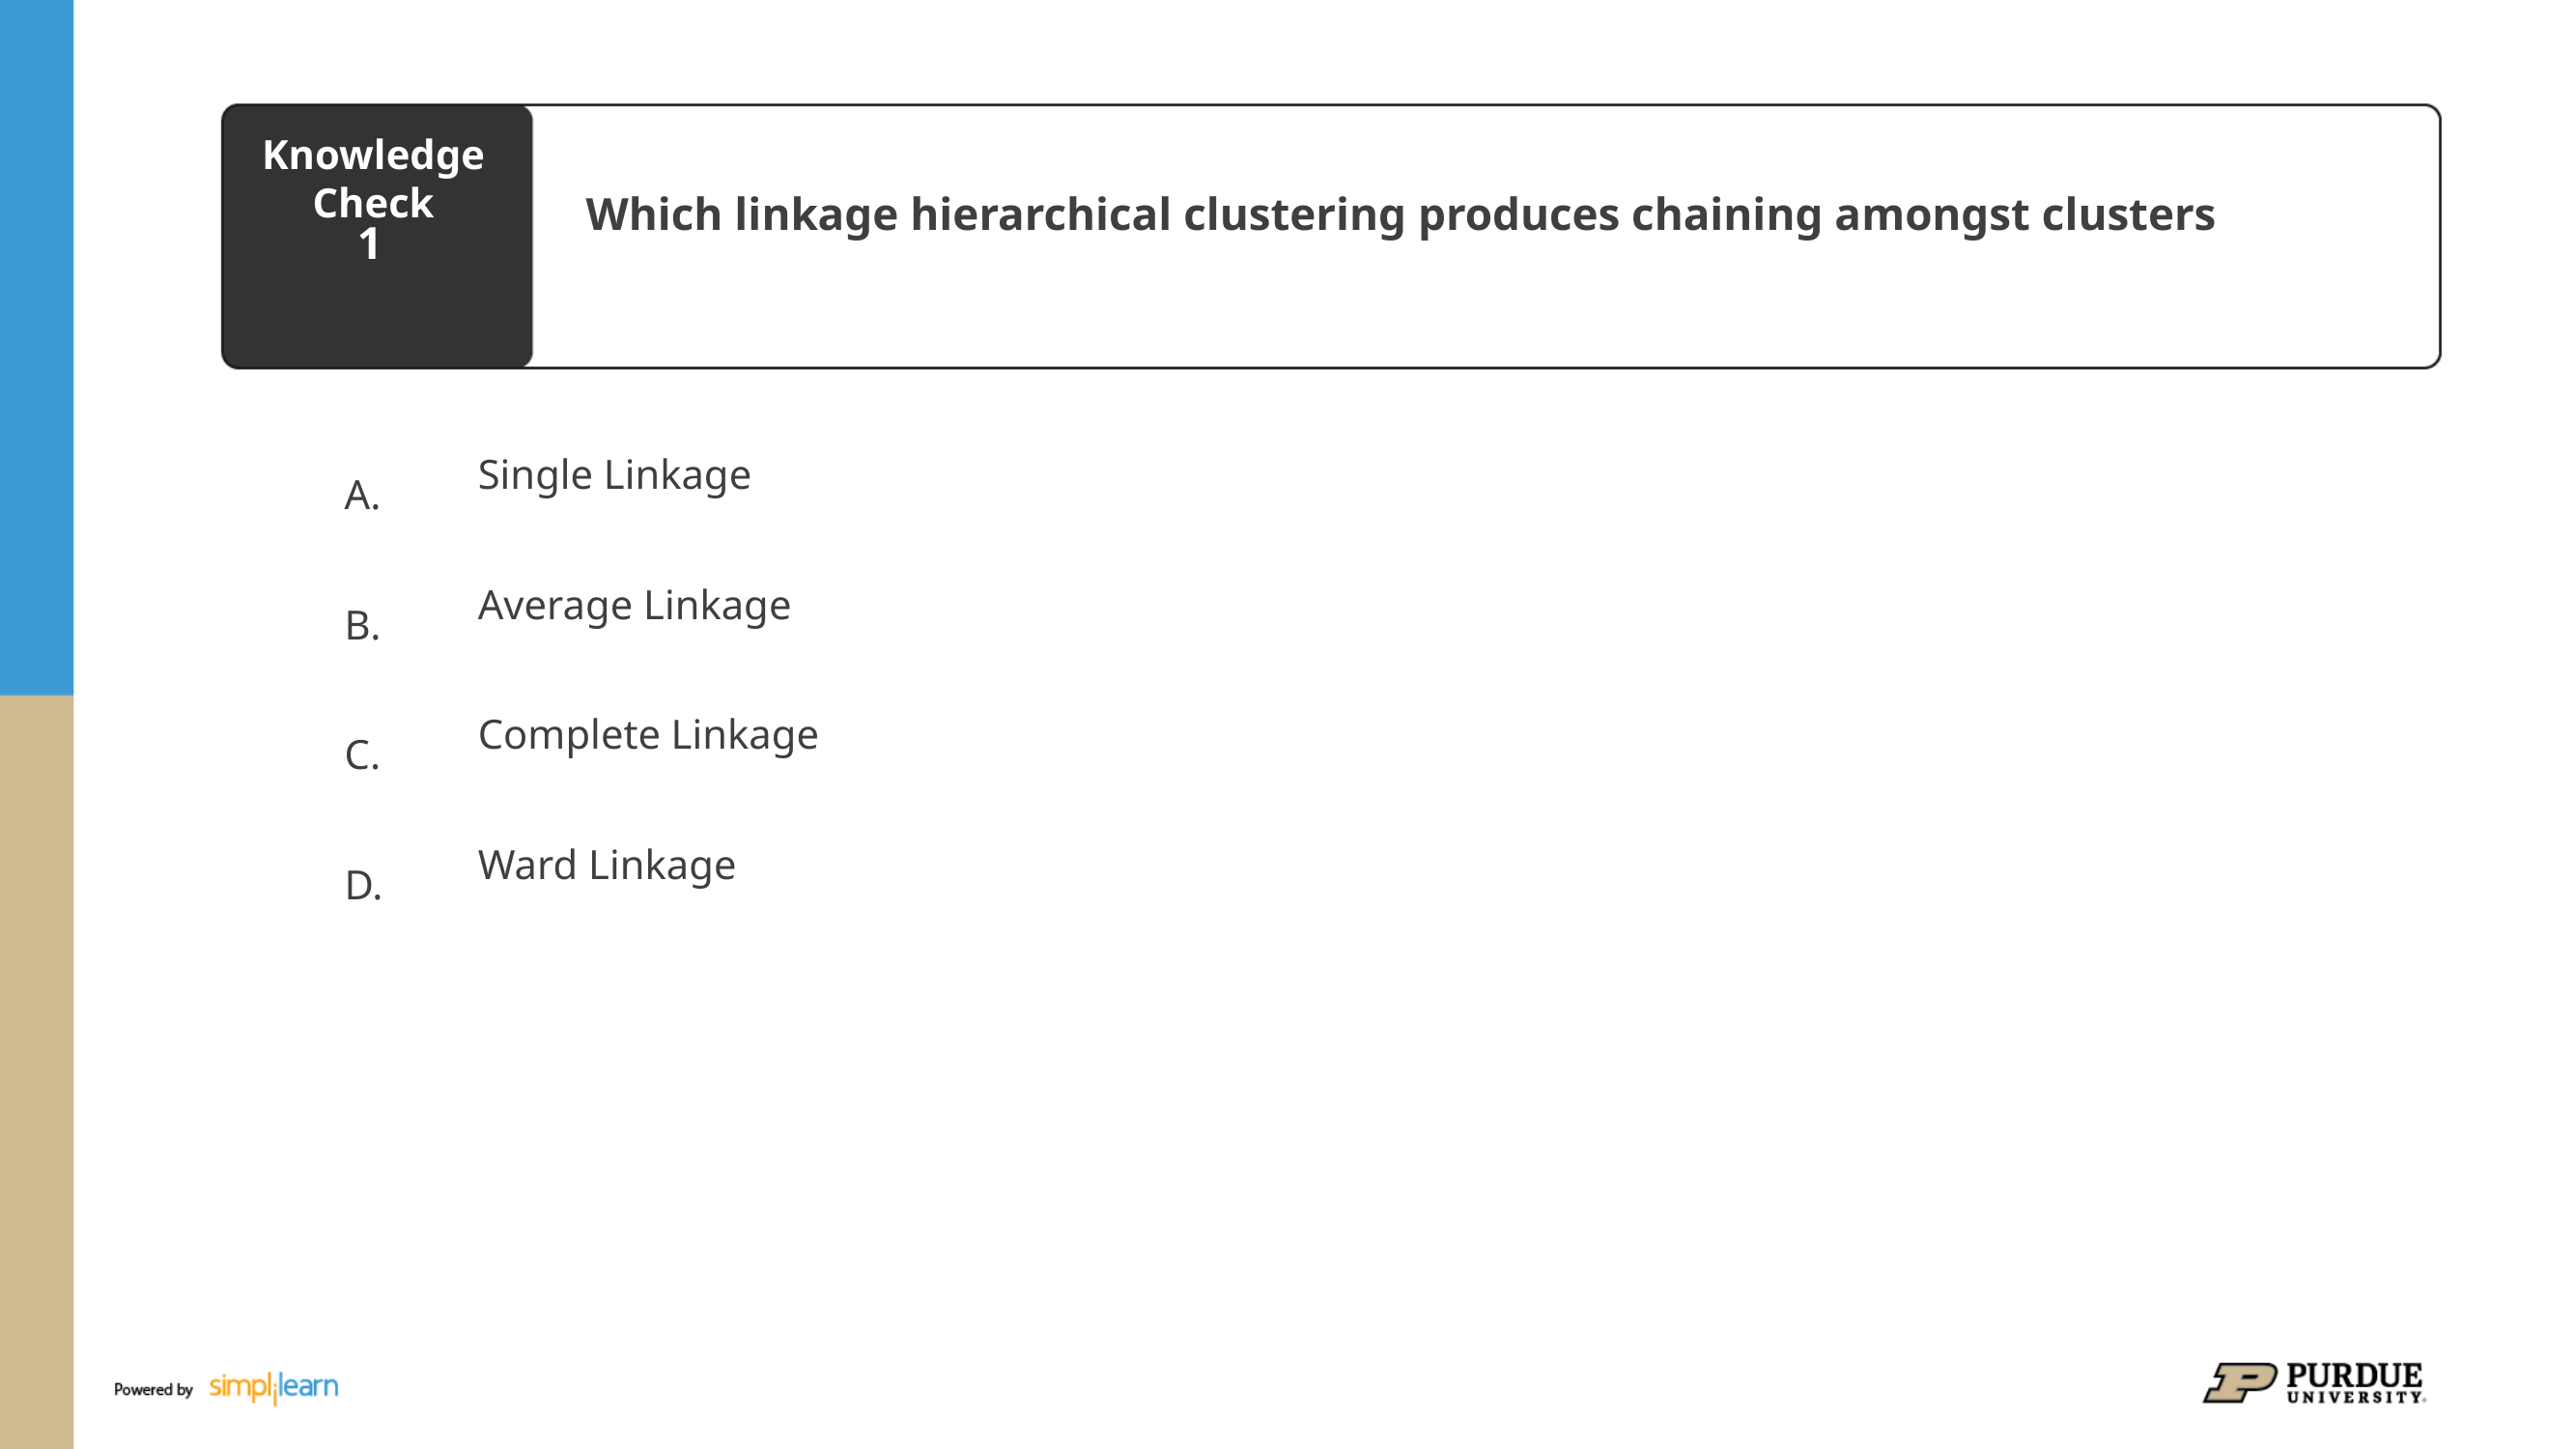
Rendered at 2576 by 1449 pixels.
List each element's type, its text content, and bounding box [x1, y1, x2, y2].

list Single Linkage [427, 454, 2210, 566]
list Complete Linkage [427, 714, 2210, 826]
list Which linkage hierarchical clustering produces chaining amongst clusters [535, 102, 2488, 329]
list 1 [217, 213, 487, 322]
picture [0, 0, 2576, 1449]
list Average Linkage [427, 584, 2210, 696]
list Ward Linkage [427, 844, 2210, 956]
